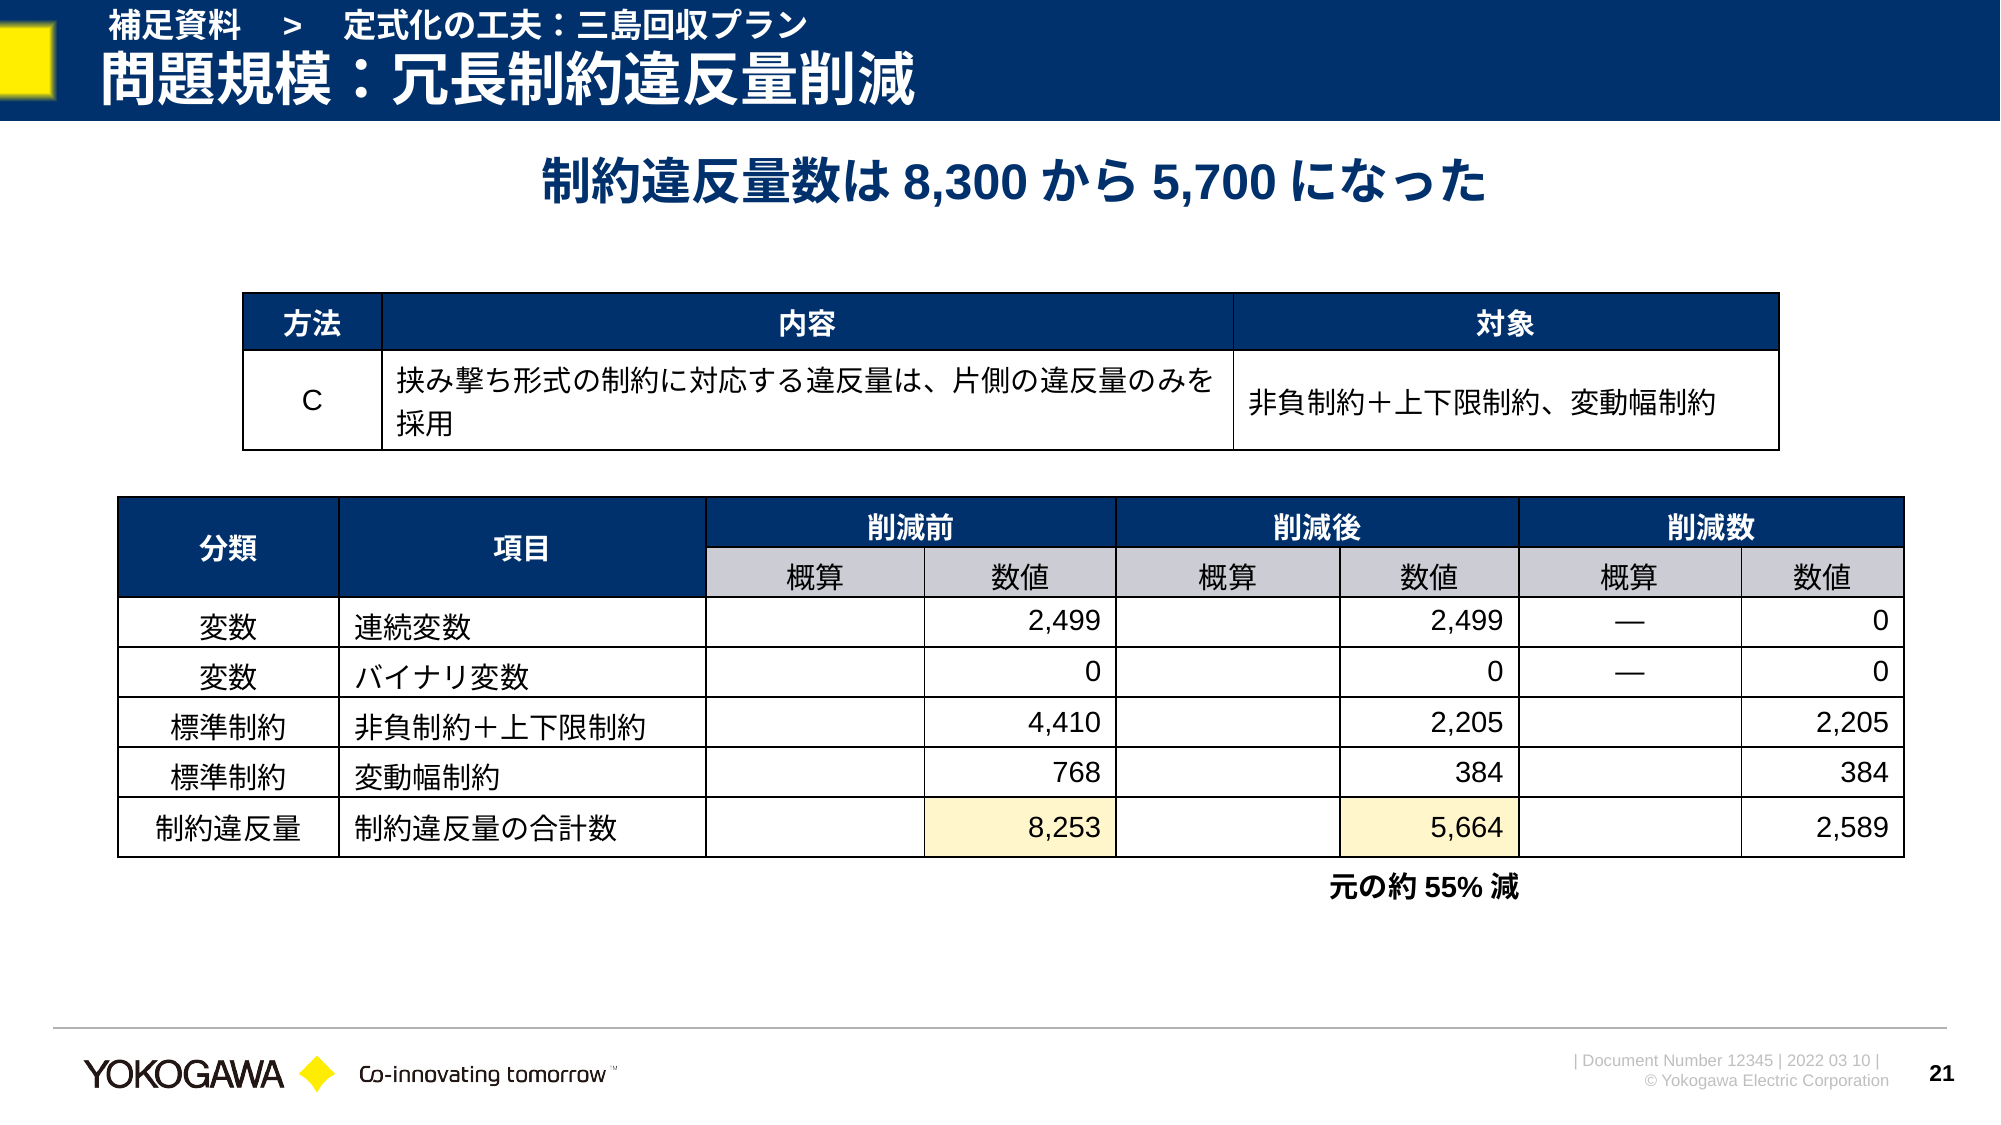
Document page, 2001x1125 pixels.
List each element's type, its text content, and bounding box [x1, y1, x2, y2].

title 問題規模：冗長制約違反量削減 [84, 39, 1955, 125]
slide_number 21 [1904, 1042, 1970, 1103]
table_header 方法 [244, 294, 381, 349]
text_box 補足資料 > 定式化の工夫：三島回収プラント [93, 0, 836, 92]
text_box 元の約55%減 [1311, 860, 1538, 911]
picture [83, 1055, 617, 1093]
table_cell 挟み撃ち形式の制約に対応する違反量は、片側の違反量のみを採用 [383, 351, 1233, 449]
list 制約違反量数は8,300から5,700になった [84, 149, 1946, 229]
table_cell C [244, 351, 381, 449]
table_cell 非負制約＋上下限制約、変動幅制約 [1234, 351, 1778, 449]
table_header 対象 [1234, 294, 1778, 349]
table_header 内容 [383, 294, 1233, 349]
picture [0, 6, 69, 115]
